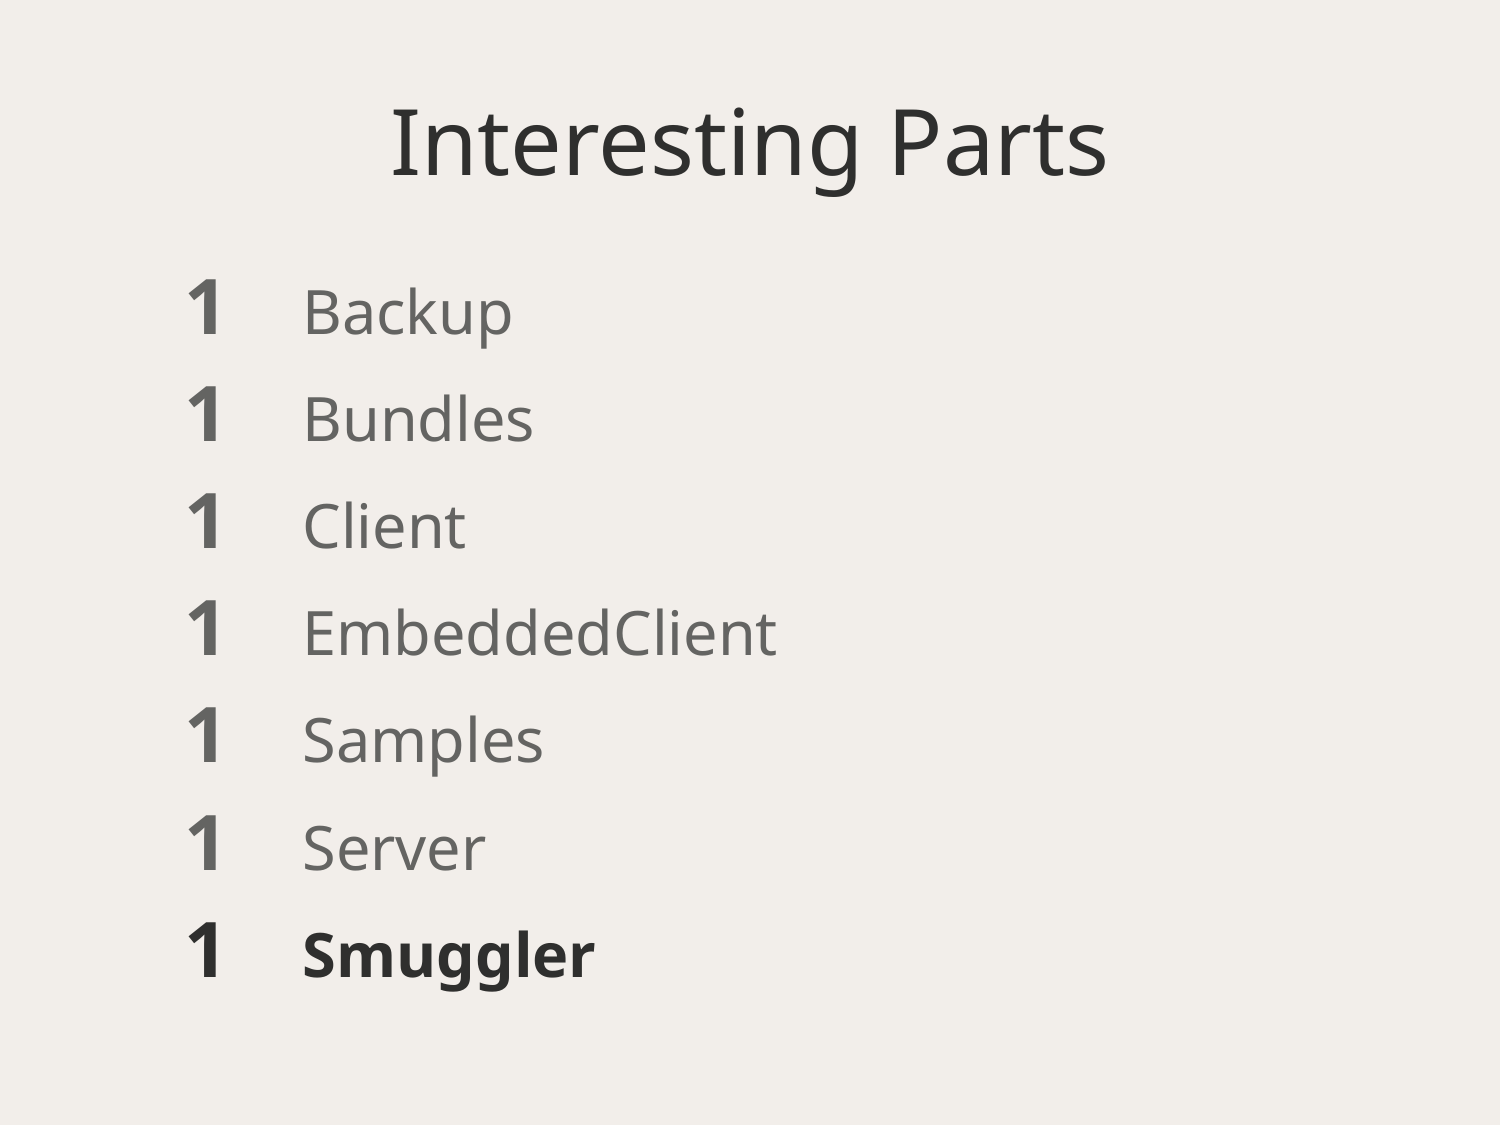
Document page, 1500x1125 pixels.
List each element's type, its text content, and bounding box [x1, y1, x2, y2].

list 1 Backup 1 Bundles 1 Client 1 EmbeddedClient 1 Samples 1 Server 1 Smuggler [75, 249, 1425, 1075]
title Interesting Parts [75, 45, 1425, 233]
